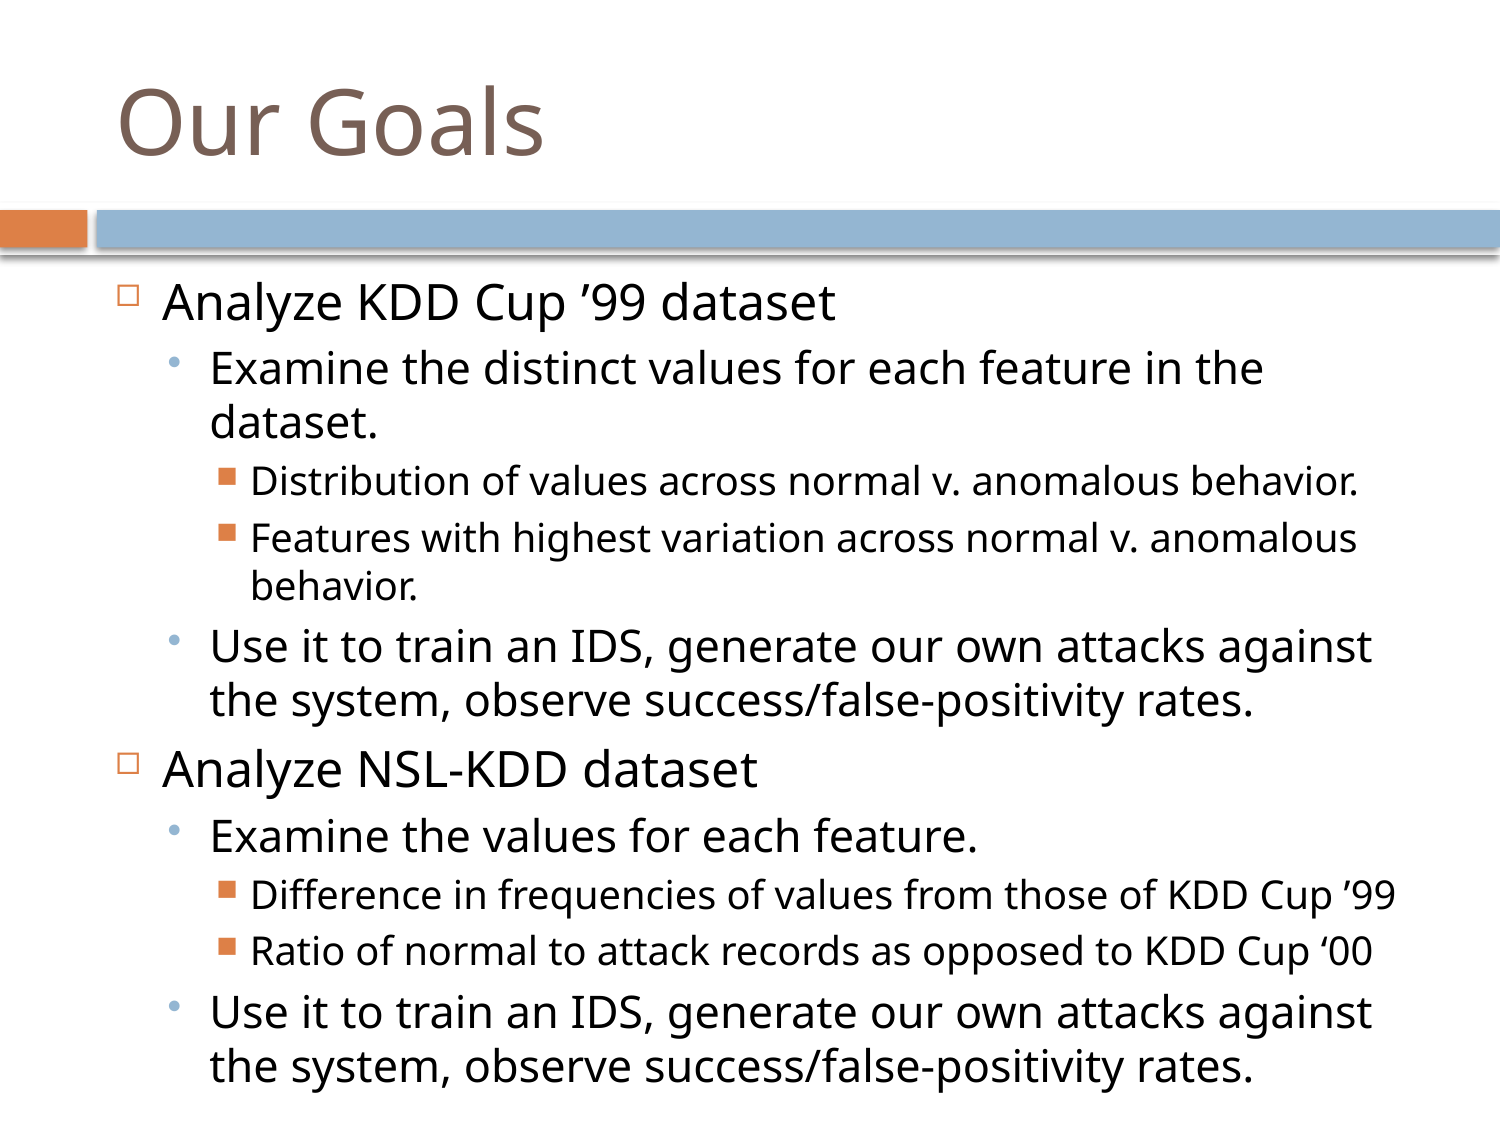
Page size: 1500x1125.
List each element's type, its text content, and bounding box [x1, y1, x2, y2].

list Analyze KDD Cup ’99 dataset Examine the distinct values for each feature in the dataset. Distribution of values across normal v. anomalous behavior. Features with highest variation across normal v. anomalous behavior. Use it to train an IDS, generate our own attacks against the system, observe success/false-positivity rates. Analyze NSL-KDD dataset Examine the values for each feature. Difference in frequencies of values from those of KDD Cup ’99 Ratio of normal to attack records as opposed to KDD Cup ‘00 Use it to train an IDS, generate our own attacks against the system, observe success/false-positivity rates. [100, 262, 1438, 1101]
title Our Goals [100, 37, 1438, 200]
